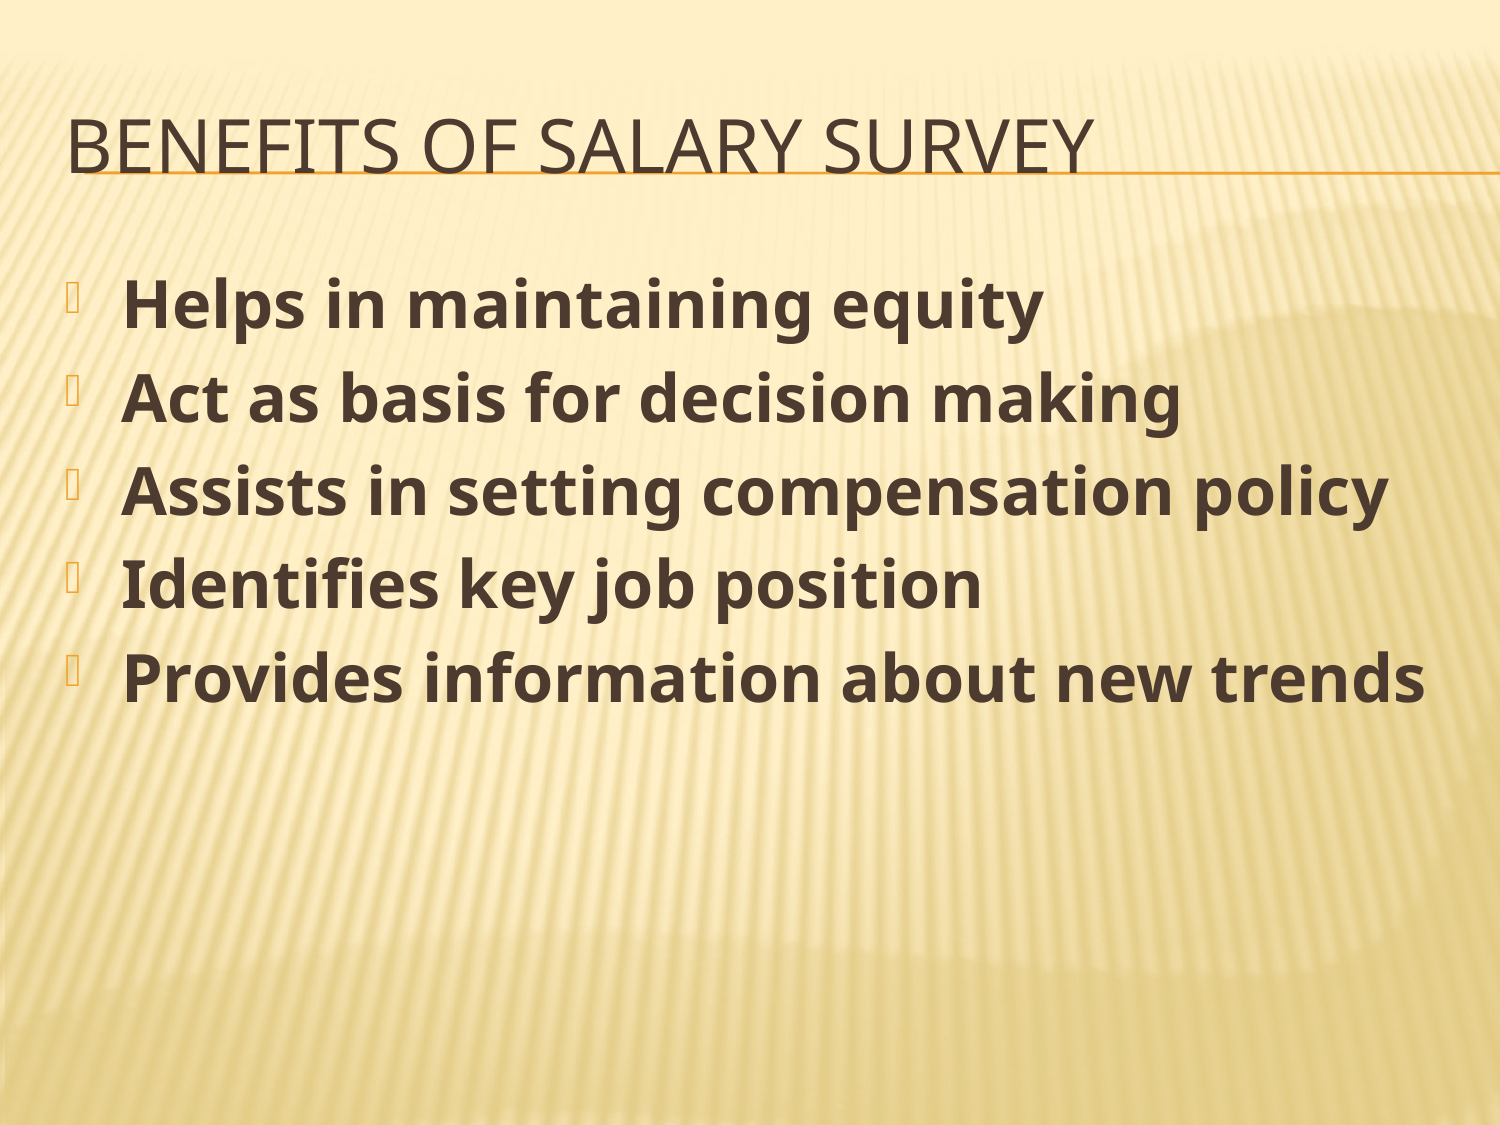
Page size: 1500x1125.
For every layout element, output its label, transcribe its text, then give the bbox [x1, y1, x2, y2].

title Benefits of salary survey [50, 75, 1475, 213]
list Helps in maintaining equity Act as basis for decision making Assists in setting compensation policy Identifies key job position Provides information about new trends [50, 254, 1475, 998]
